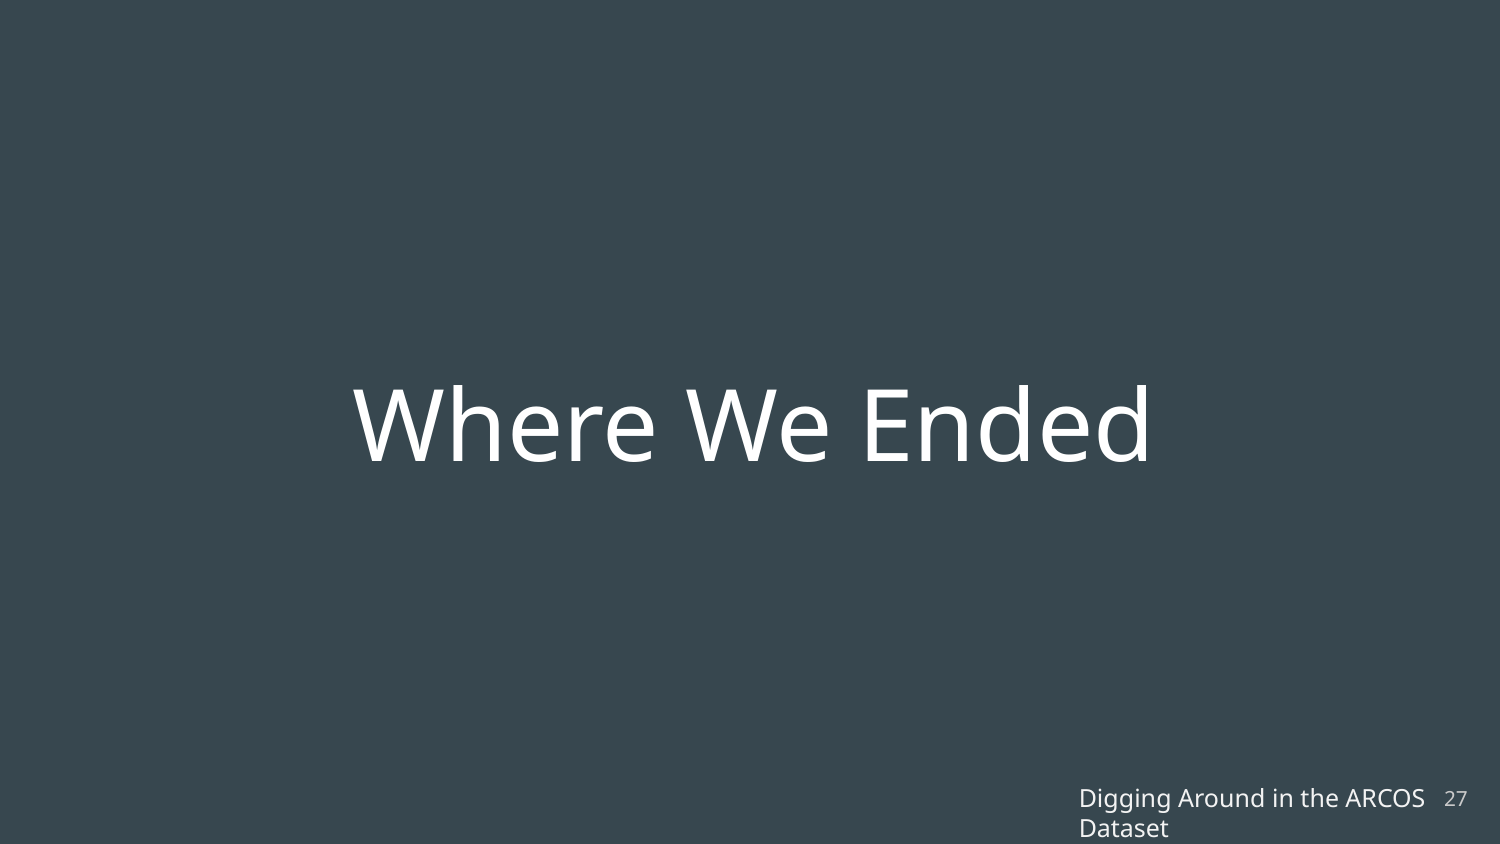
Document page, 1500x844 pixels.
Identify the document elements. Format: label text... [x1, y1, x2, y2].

slide_number ‹#› [1392, 767, 1483, 833]
title Where We Ended [110, 351, 1399, 493]
